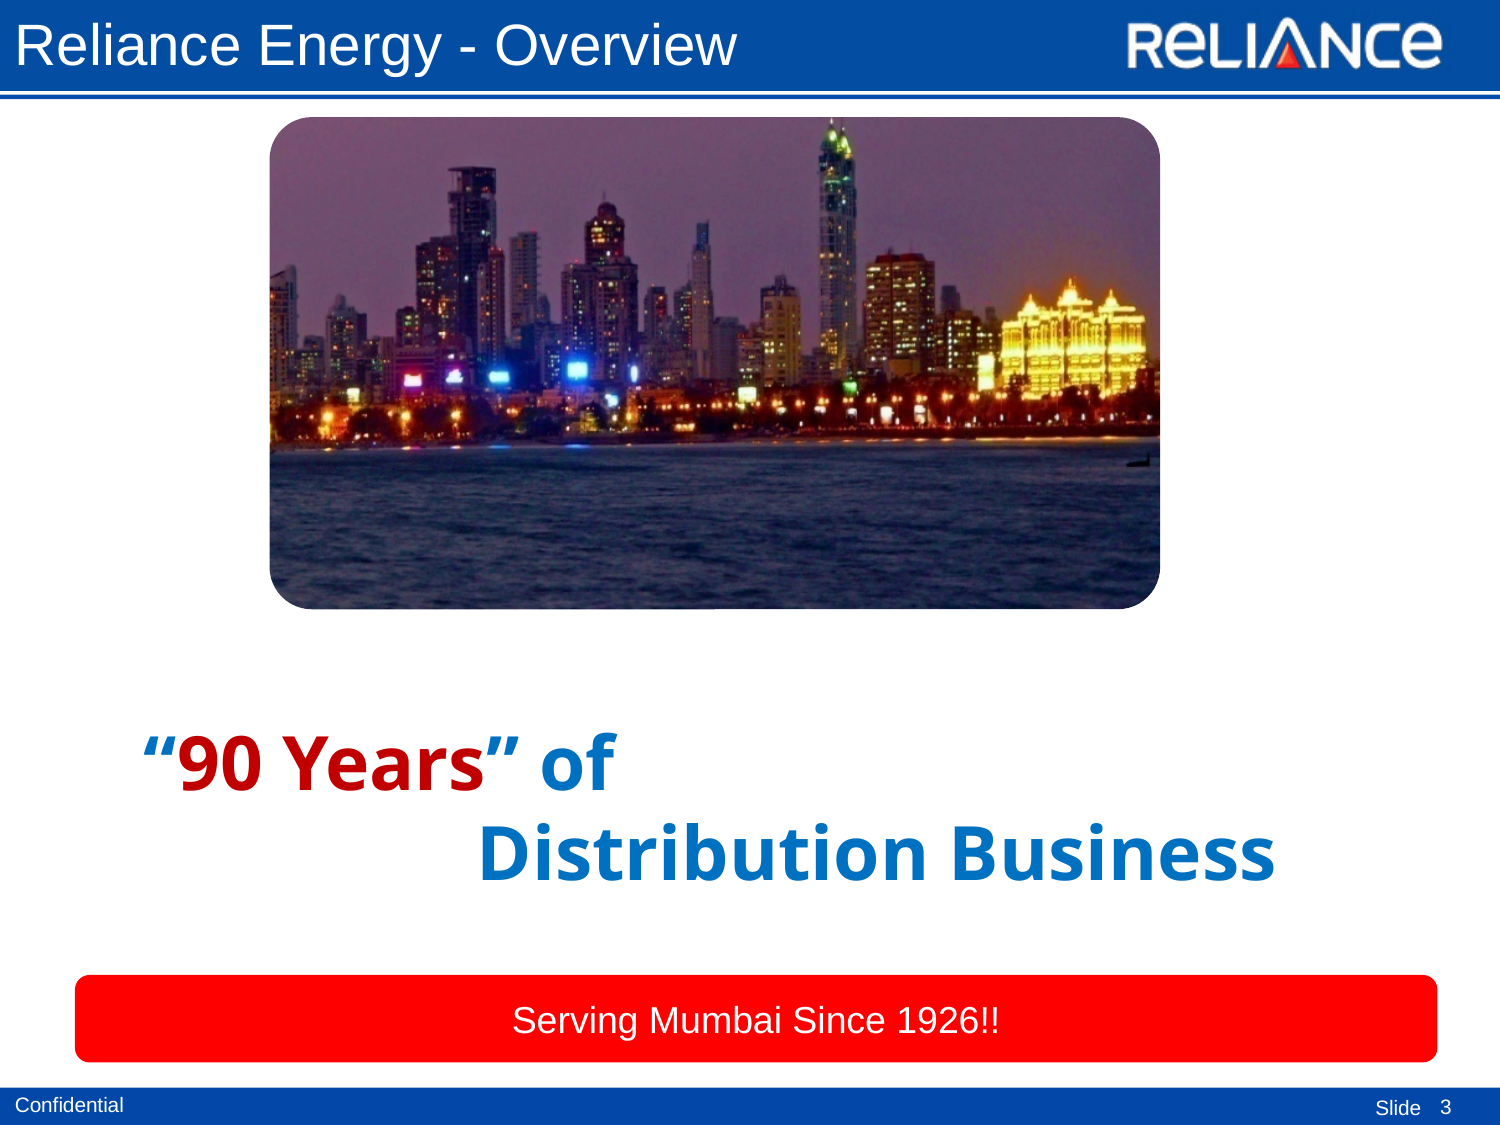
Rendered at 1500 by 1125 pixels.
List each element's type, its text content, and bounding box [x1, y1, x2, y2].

title “90 Years” of Distribution Business [11, 579, 1454, 1032]
picture [0, 0, 1500, 91]
text_box Serving Mumbai Since 1926!! [72, 972, 1440, 1065]
slide_number 3 [1425, 1087, 1500, 1125]
picture [269, 116, 1161, 610]
text_box Reliance Energy - Overview [0, 0, 1442, 85]
